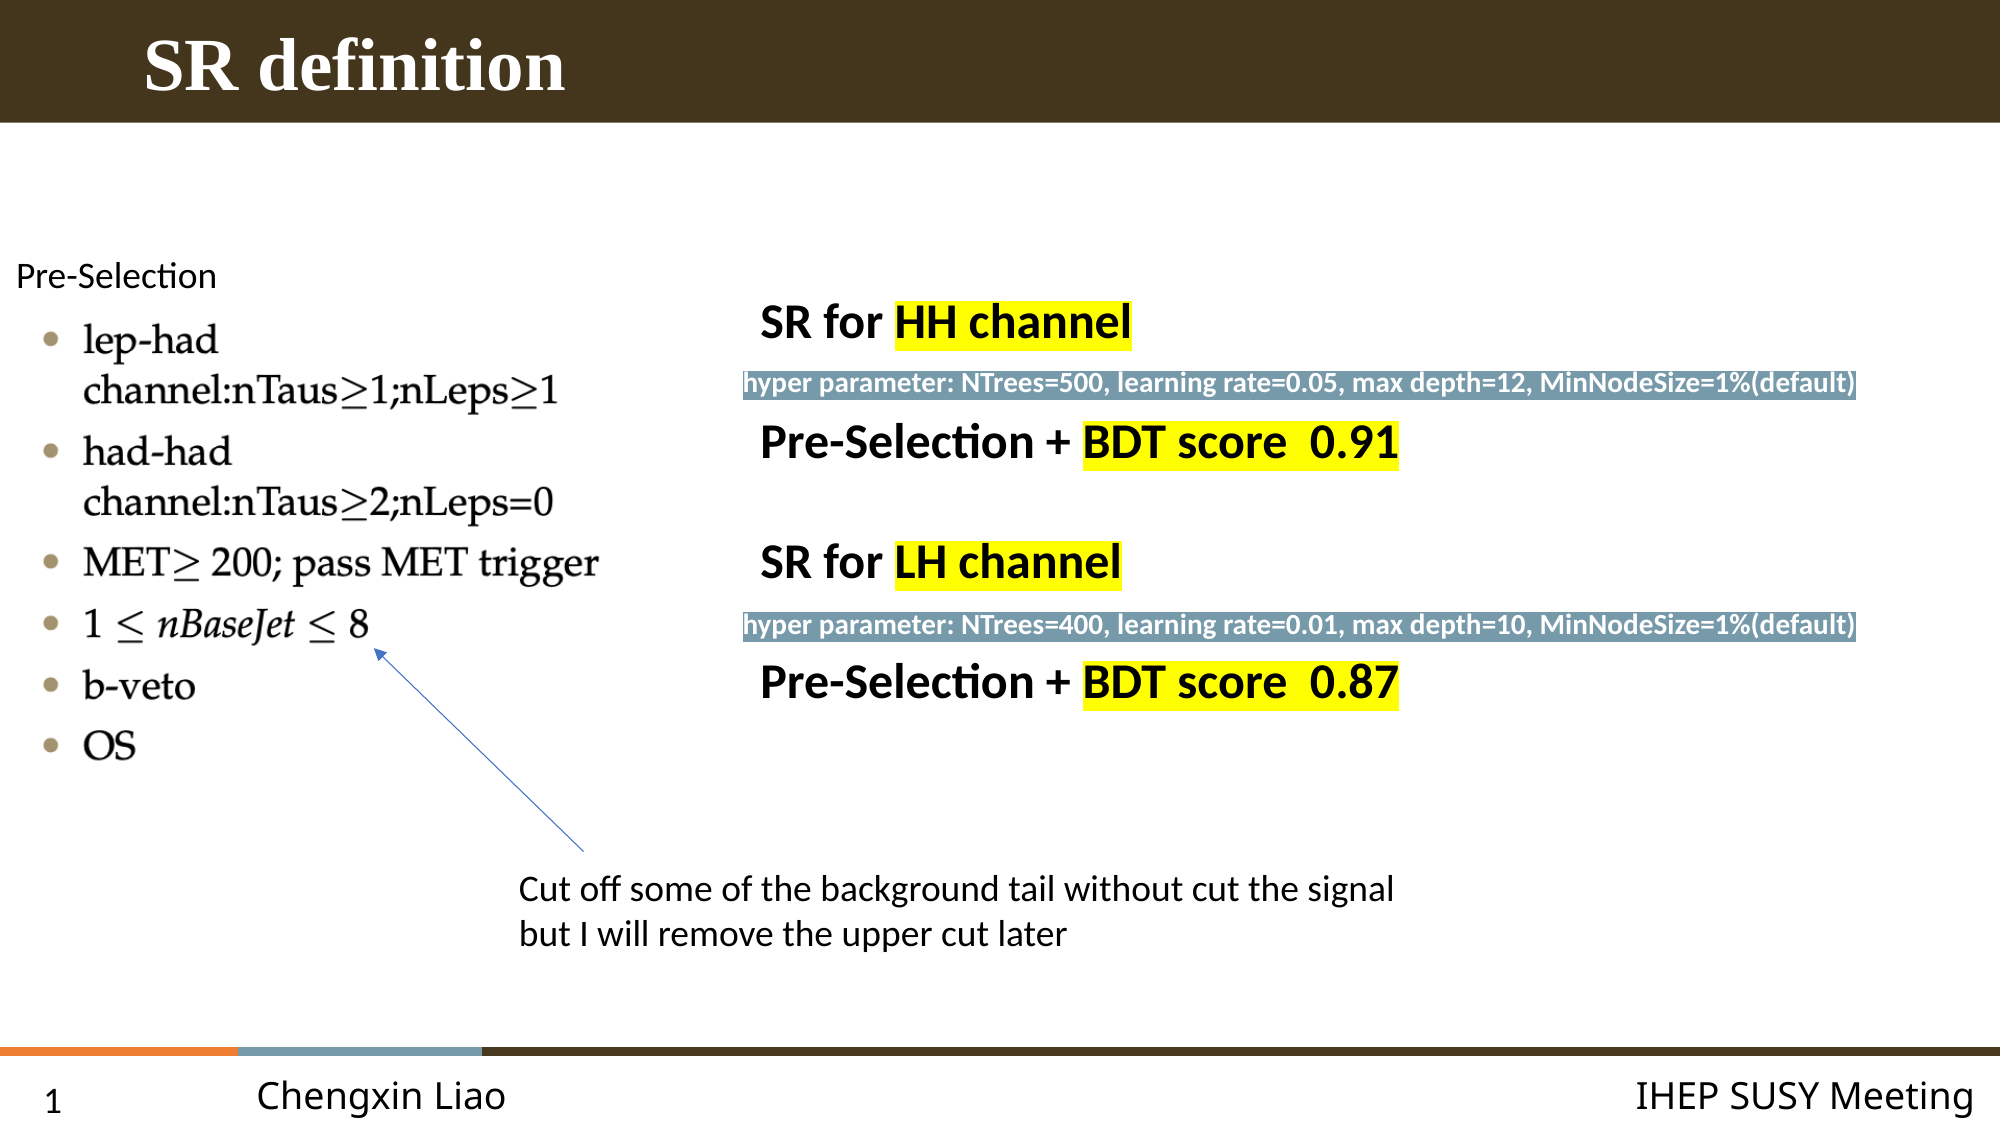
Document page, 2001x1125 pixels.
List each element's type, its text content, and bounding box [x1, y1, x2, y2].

text_box hyper parameter: NTrees=400, learning rate=0.01, max depth=10, MinNodeSize=1%(default) [727, 597, 1872, 648]
text_box SR definition [128, 8, 582, 113]
text_box Chengxin Liao [241, 1064, 522, 1125]
text_box [0, 0, 2000, 124]
text_box Pre-Selection [1, 244, 233, 304]
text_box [373, 648, 584, 852]
text_box Cut off some of the background tail without cut the signal but I will remove the upper cut later [504, 856, 1411, 962]
text_box hyper parameter: NTrees=500, learning rate=0.05, max depth=12, MinNodeSize=1%(default) [727, 356, 1872, 407]
text_box 1 [28, 1068, 127, 1125]
picture [0, 304, 669, 797]
text_box IHEP SUSY Meeting [1621, 1064, 1991, 1125]
